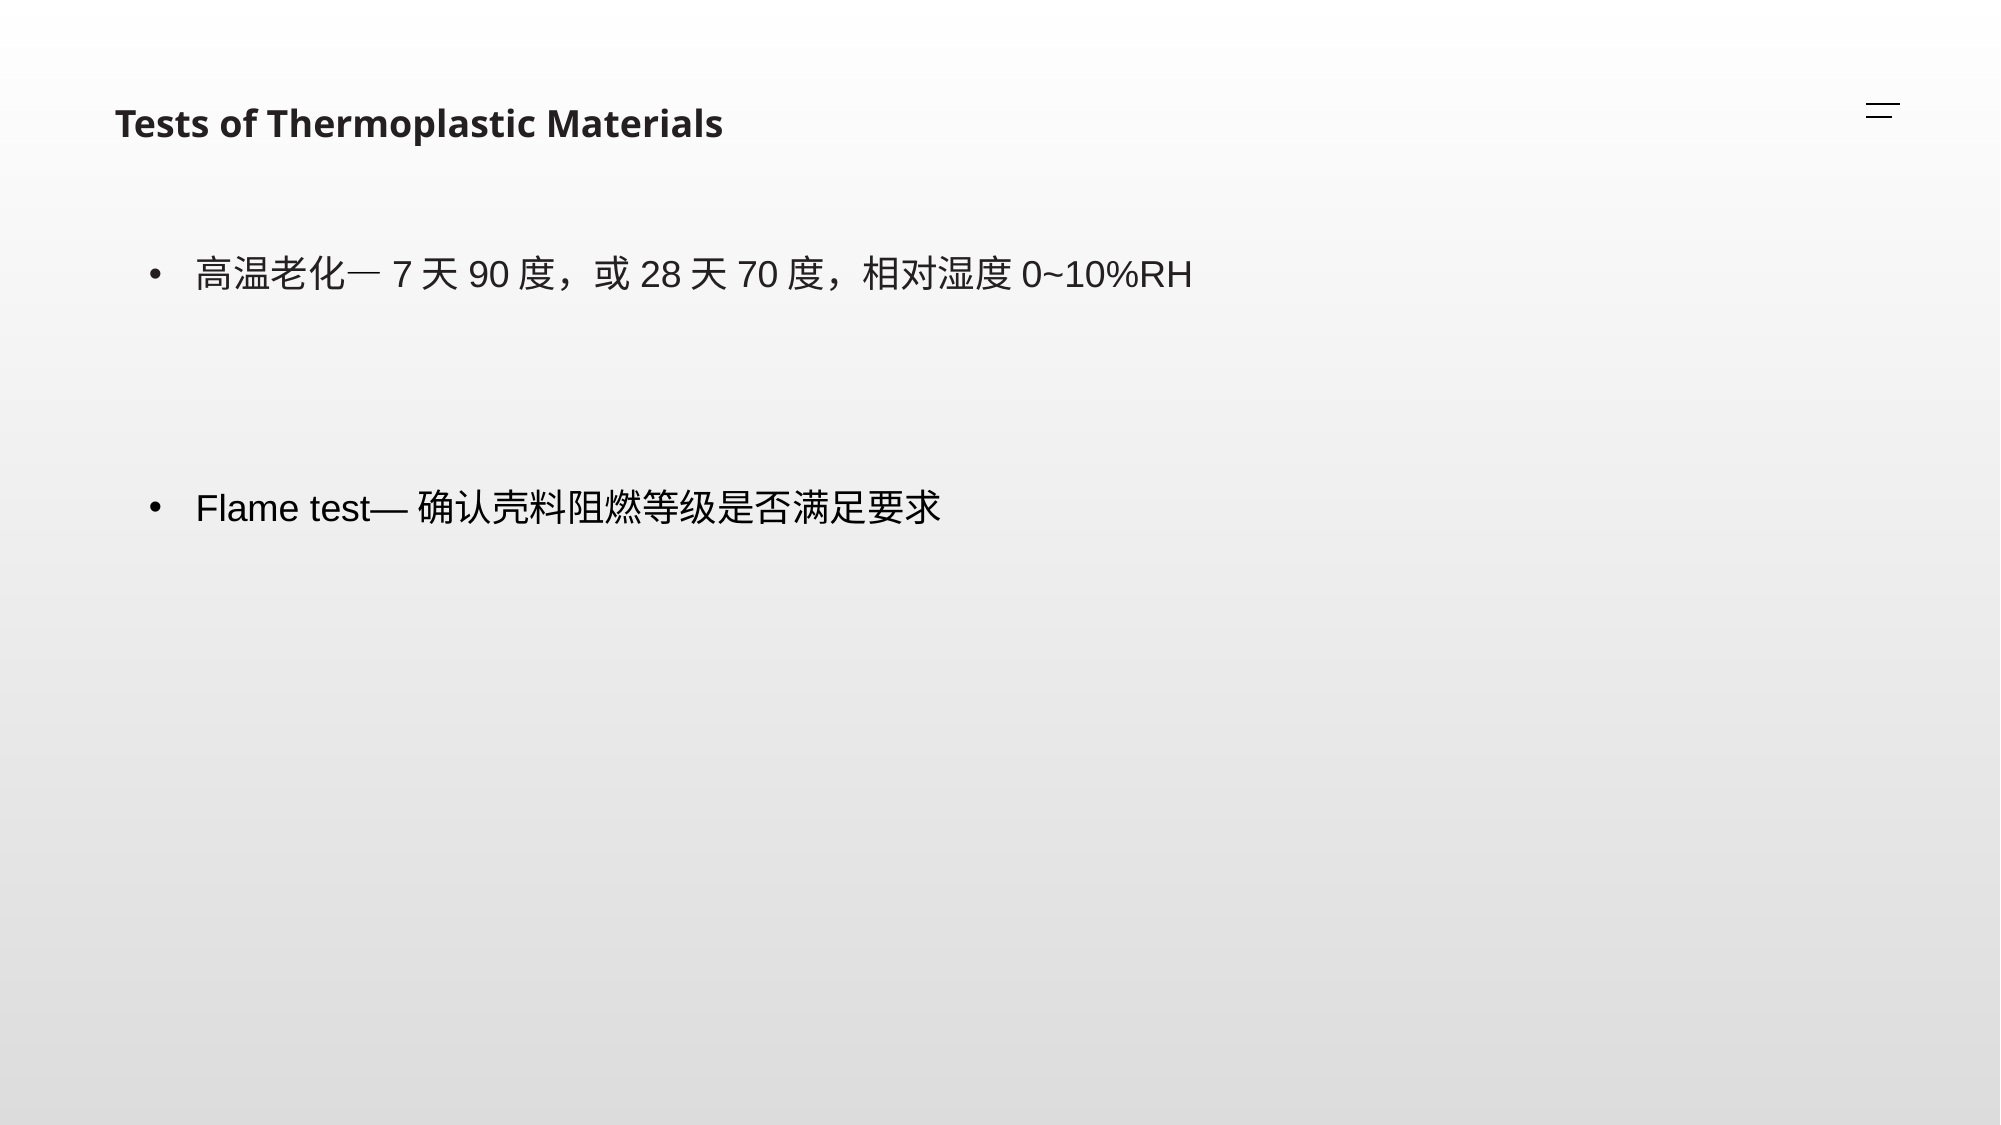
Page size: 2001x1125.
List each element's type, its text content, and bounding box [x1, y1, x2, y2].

text_box Tests of Thermoplastic Materials [100, 79, 1032, 771]
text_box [1866, 104, 1900, 117]
text_box 高温老化—7天90度，或28天70度，相对湿度0~10%RH Flame test—确认壳料阻燃等级是否满足要求 [133, 189, 1893, 750]
